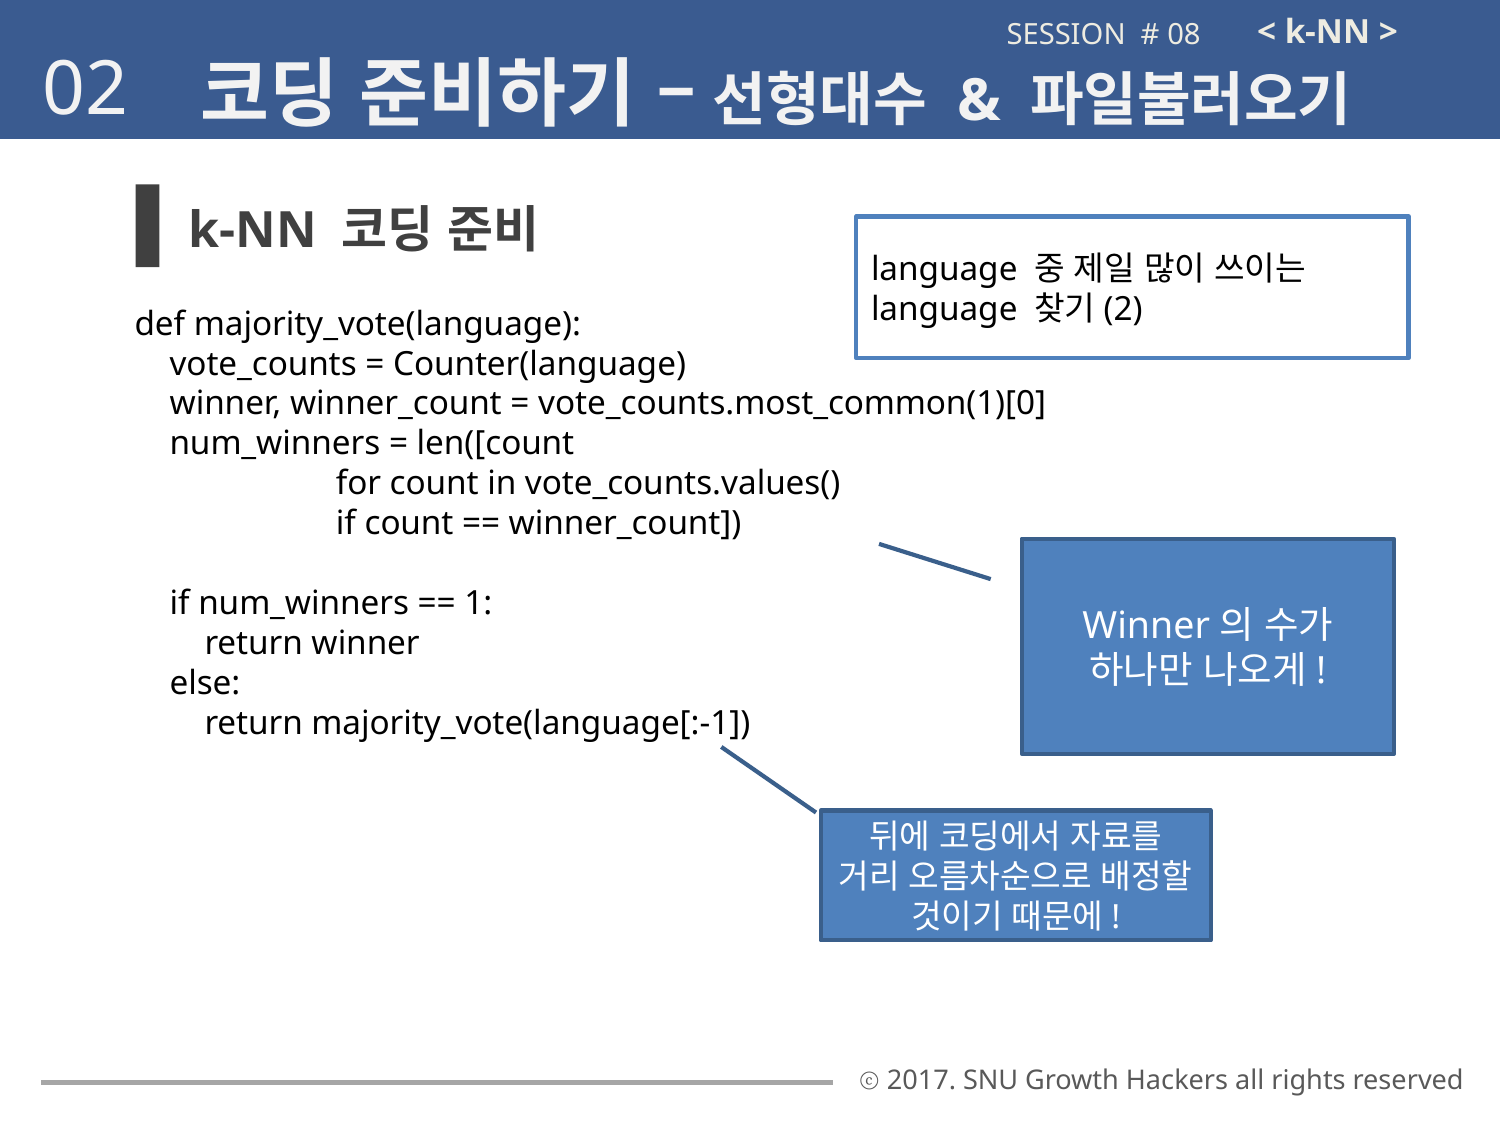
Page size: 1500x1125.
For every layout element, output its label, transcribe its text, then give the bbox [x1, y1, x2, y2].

text_box 코딩 준비하기 – 선형대수 & 파일불러오기 [185, 37, 1367, 143]
text_box 뒤에 코딩에서 자료를 거리 오름차순으로 배정할 것이기 때문에! [819, 808, 1213, 942]
text_box k-NN 코딩 준비 [173, 189, 555, 265]
text_box SESSION # 08 [991, 7, 1216, 58]
text_box language 중 제일 많이 쓰이는 language 찾기(2) [854, 214, 1411, 360]
text_box < k-NN > [1242, 2, 1413, 58]
text_box [134, 182, 161, 269]
text_box def majority_vote(language): vote_counts = Counter(language) winner, winner_count = vote_counts.most_common(1)[0] num_winners = len([count for count in vote_counts.values() if count == winner_count]) if num_winners == 1: return winner else: return majority_vote(language[:-1]) [119, 294, 1433, 749]
text_box ⓒ 2017. SNU Growth Hackers all rights reserved [844, 1055, 1495, 1103]
text_box [0, 0, 1500, 139]
text_box Winner의 수가 하나만 나오게! [878, 541, 992, 582]
text_box Winner의 수가 하나만 나오게! [1020, 537, 1396, 756]
text_box 02 [27, 32, 144, 138]
text_box 뒤에 코딩에서 자료를 거리 오름차순으로 배정할 것이기 때문에! [720, 745, 818, 815]
